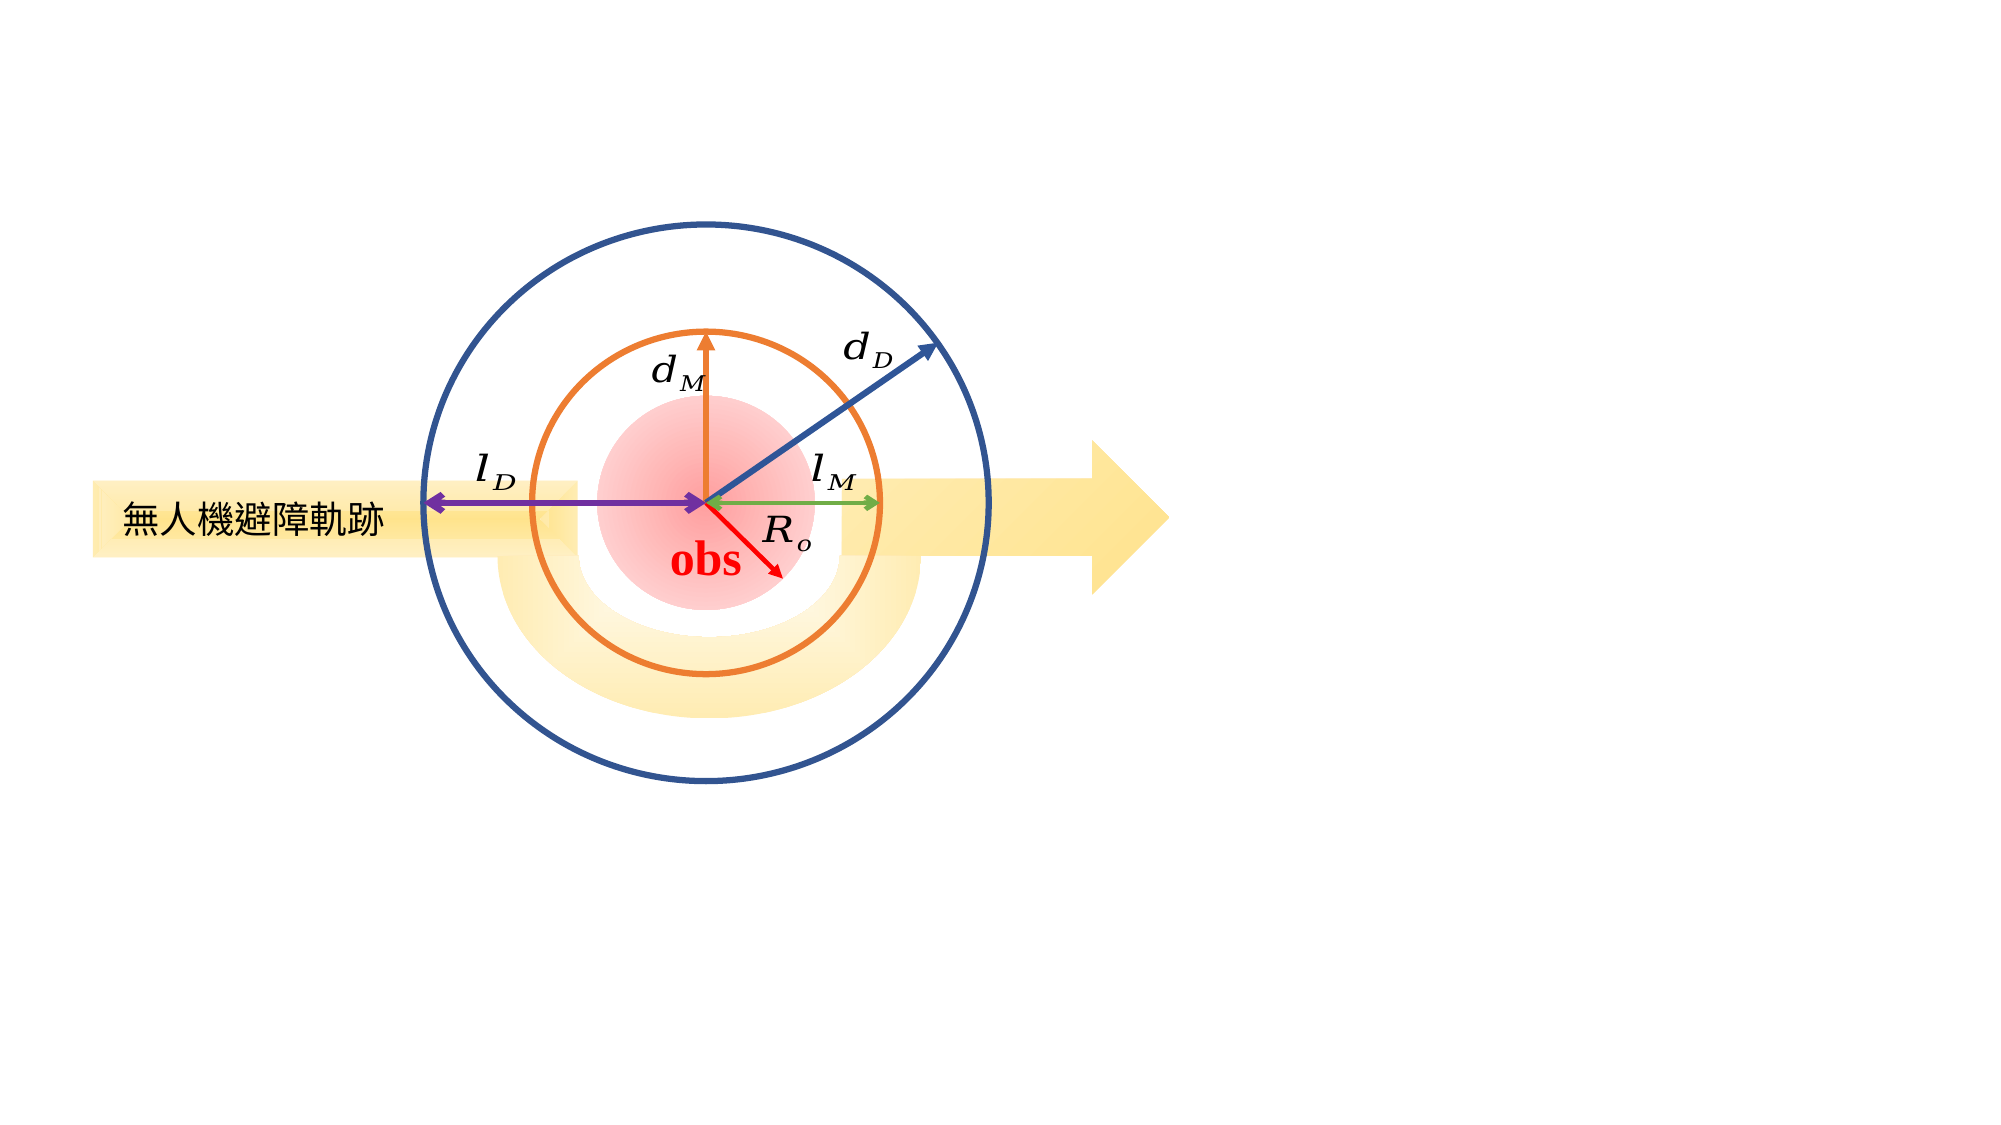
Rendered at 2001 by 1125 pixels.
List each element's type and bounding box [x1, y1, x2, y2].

text_box [92, 224, 1169, 782]
